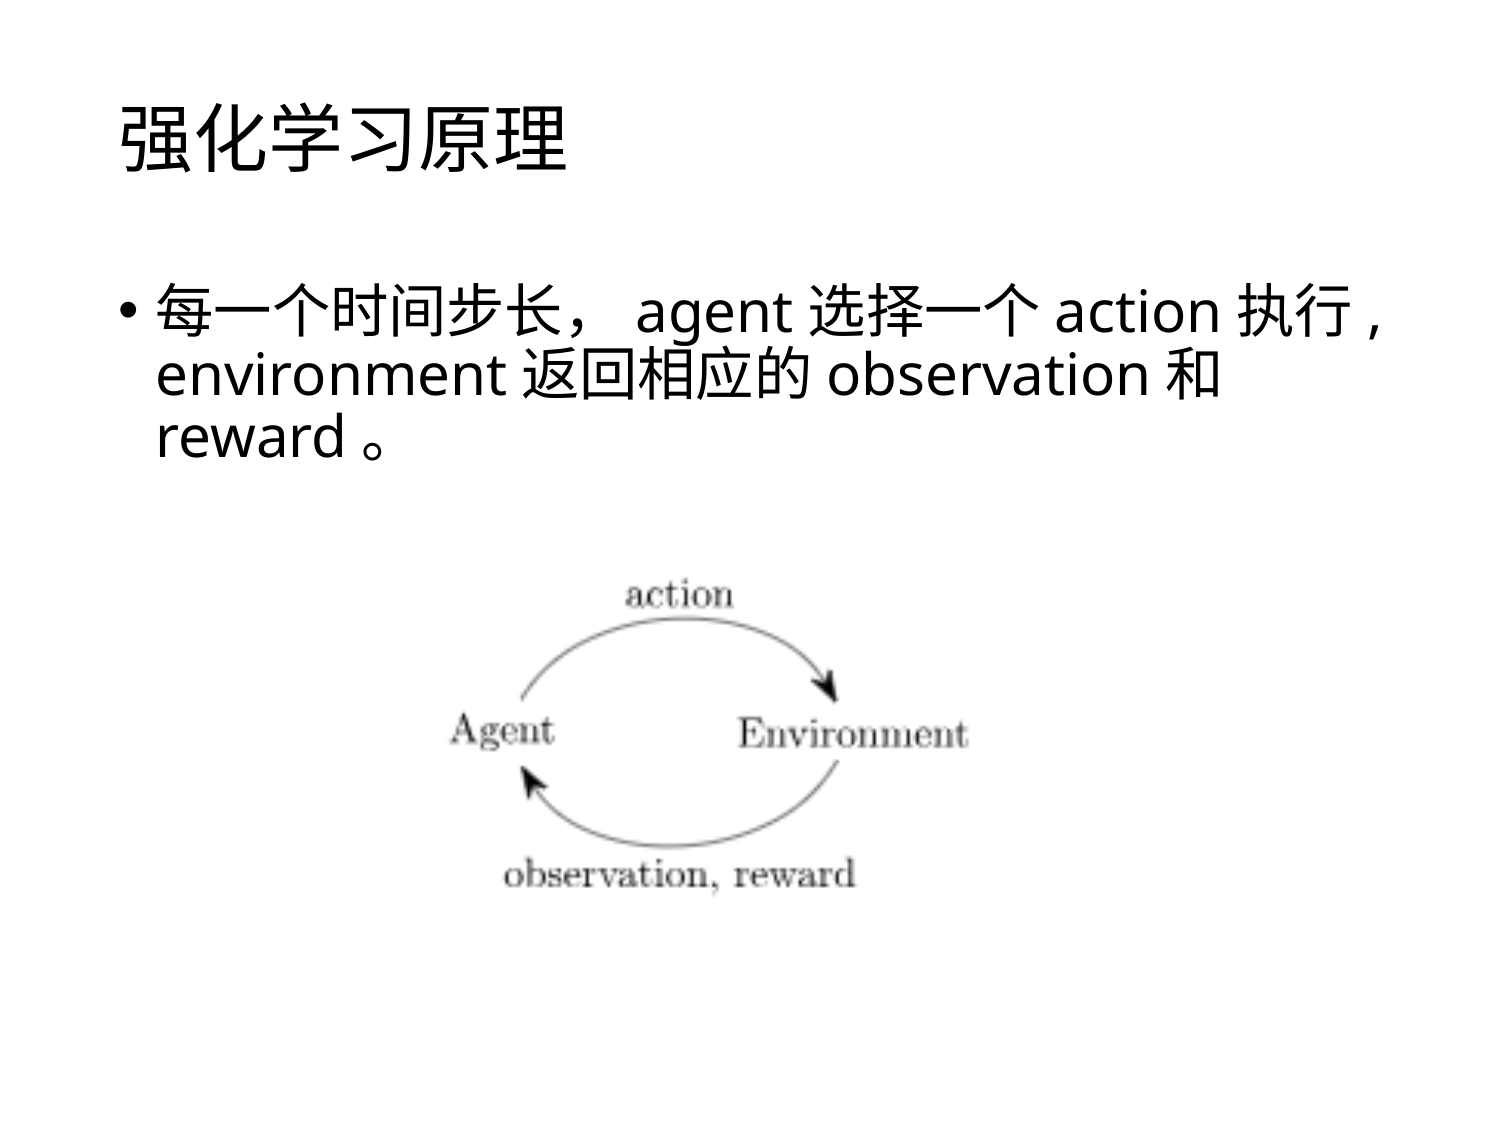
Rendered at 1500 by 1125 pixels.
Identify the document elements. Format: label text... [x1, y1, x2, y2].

list 每一个时间步长，agent选择一个action执行,environment返回相应的observation和reward。 [103, 274, 1397, 942]
picture [315, 526, 1056, 956]
title 强化学习原理 [103, 59, 1397, 225]
